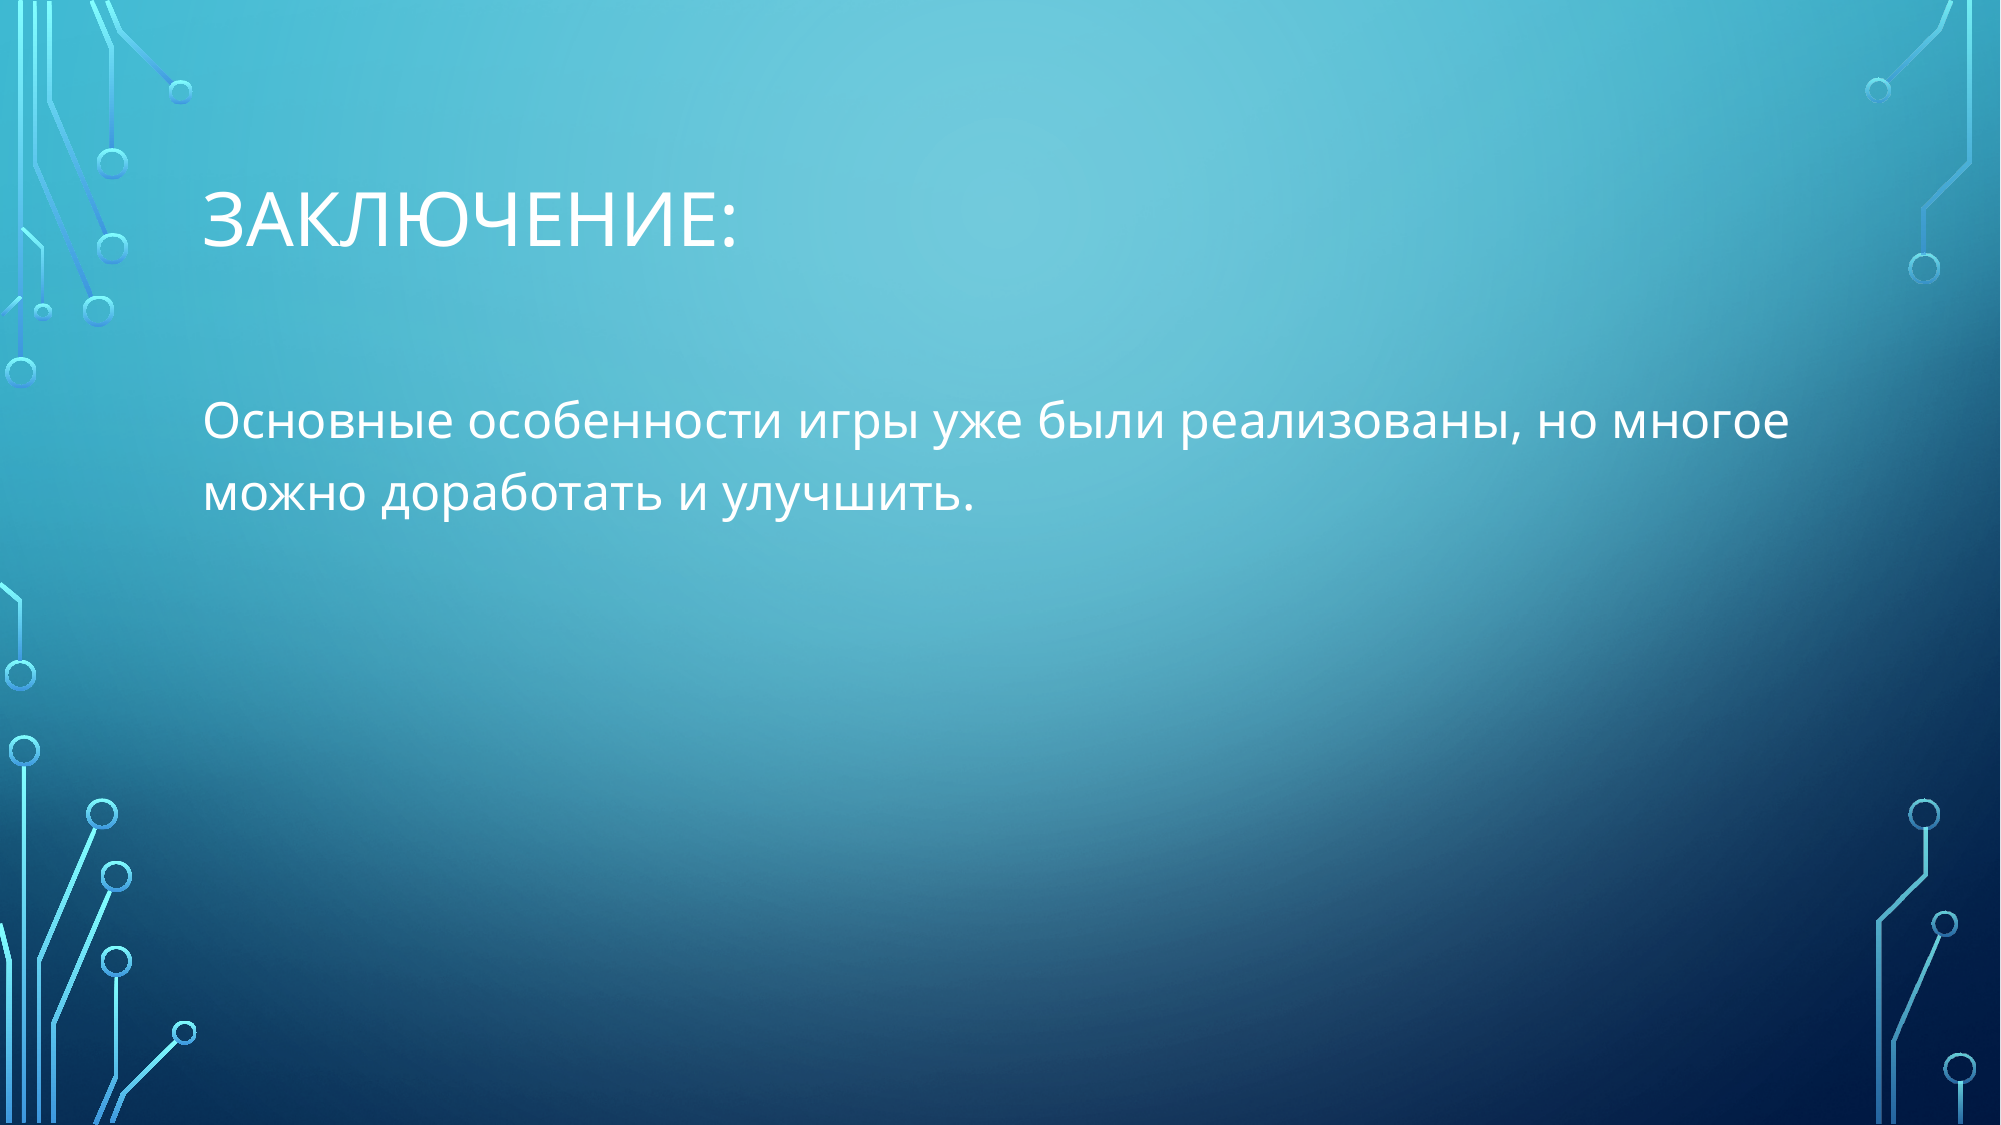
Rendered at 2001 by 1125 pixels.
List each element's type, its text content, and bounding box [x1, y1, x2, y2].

title Заключение: [187, 101, 1813, 344]
list Основные особенности игры уже были реализованы, но многое можно доработать и улучшить. [187, 369, 1813, 950]
